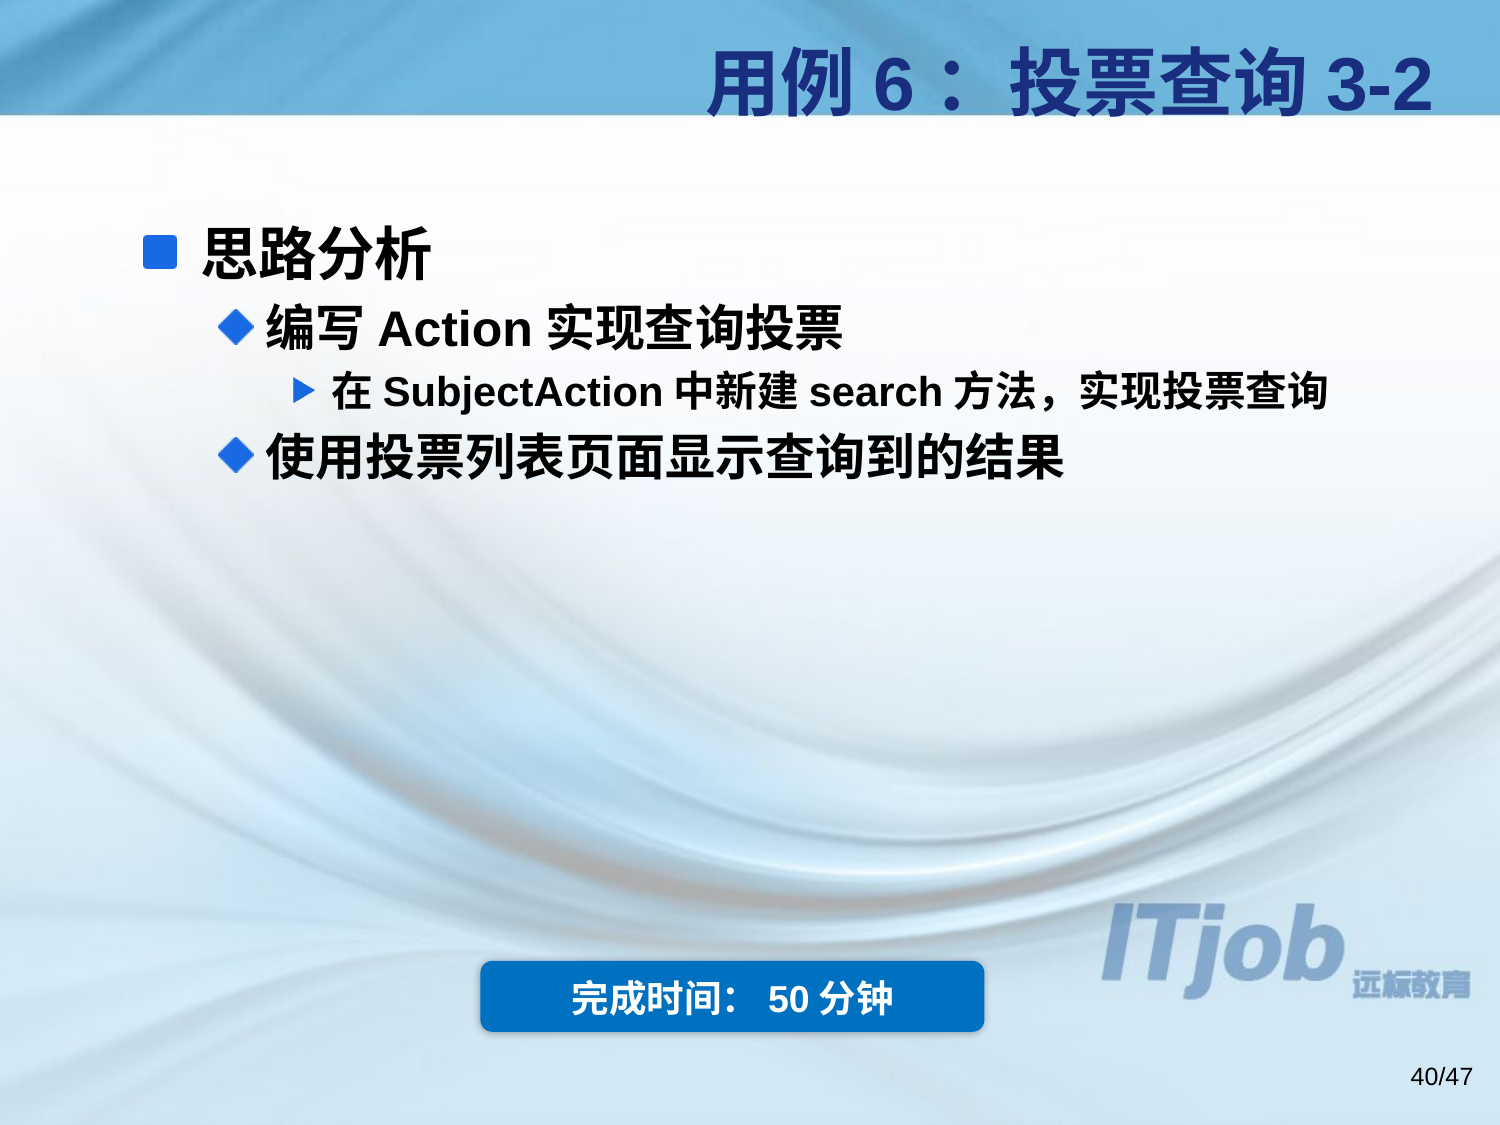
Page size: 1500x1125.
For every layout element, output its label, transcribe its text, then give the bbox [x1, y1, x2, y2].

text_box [480, 960, 985, 1032]
slide_number 40/47 [1138, 1053, 1489, 1114]
list 思路分析 编写Action实现查询投票 在SubjectAction中新建search方法，实现投票查询 使用投票列表页面显示查询到的结果 [128, 209, 1383, 1032]
title 用例6：投票查询3-2 [120, 27, 1471, 176]
picture [0, 0, 1500, 1125]
